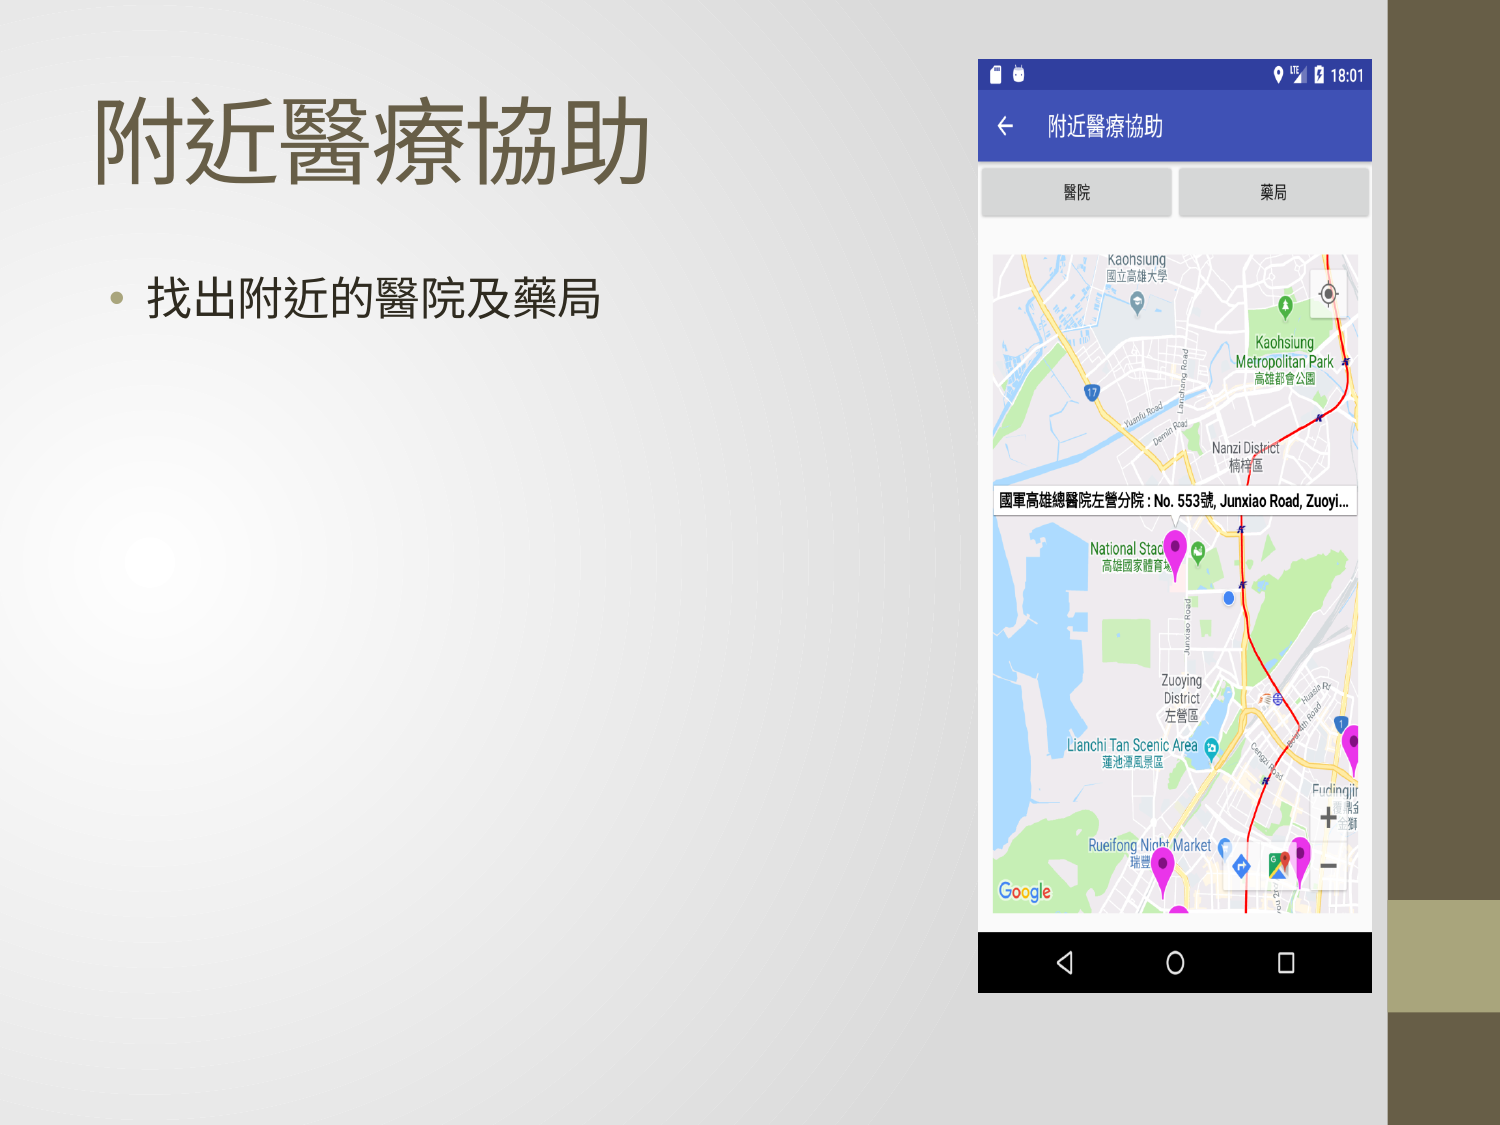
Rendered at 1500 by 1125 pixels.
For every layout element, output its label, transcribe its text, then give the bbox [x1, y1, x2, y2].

title 附近醫療協助 [75, 45, 1325, 233]
list 找出附近的醫院及藥局 [75, 262, 1325, 1050]
picture [978, 59, 1373, 993]
